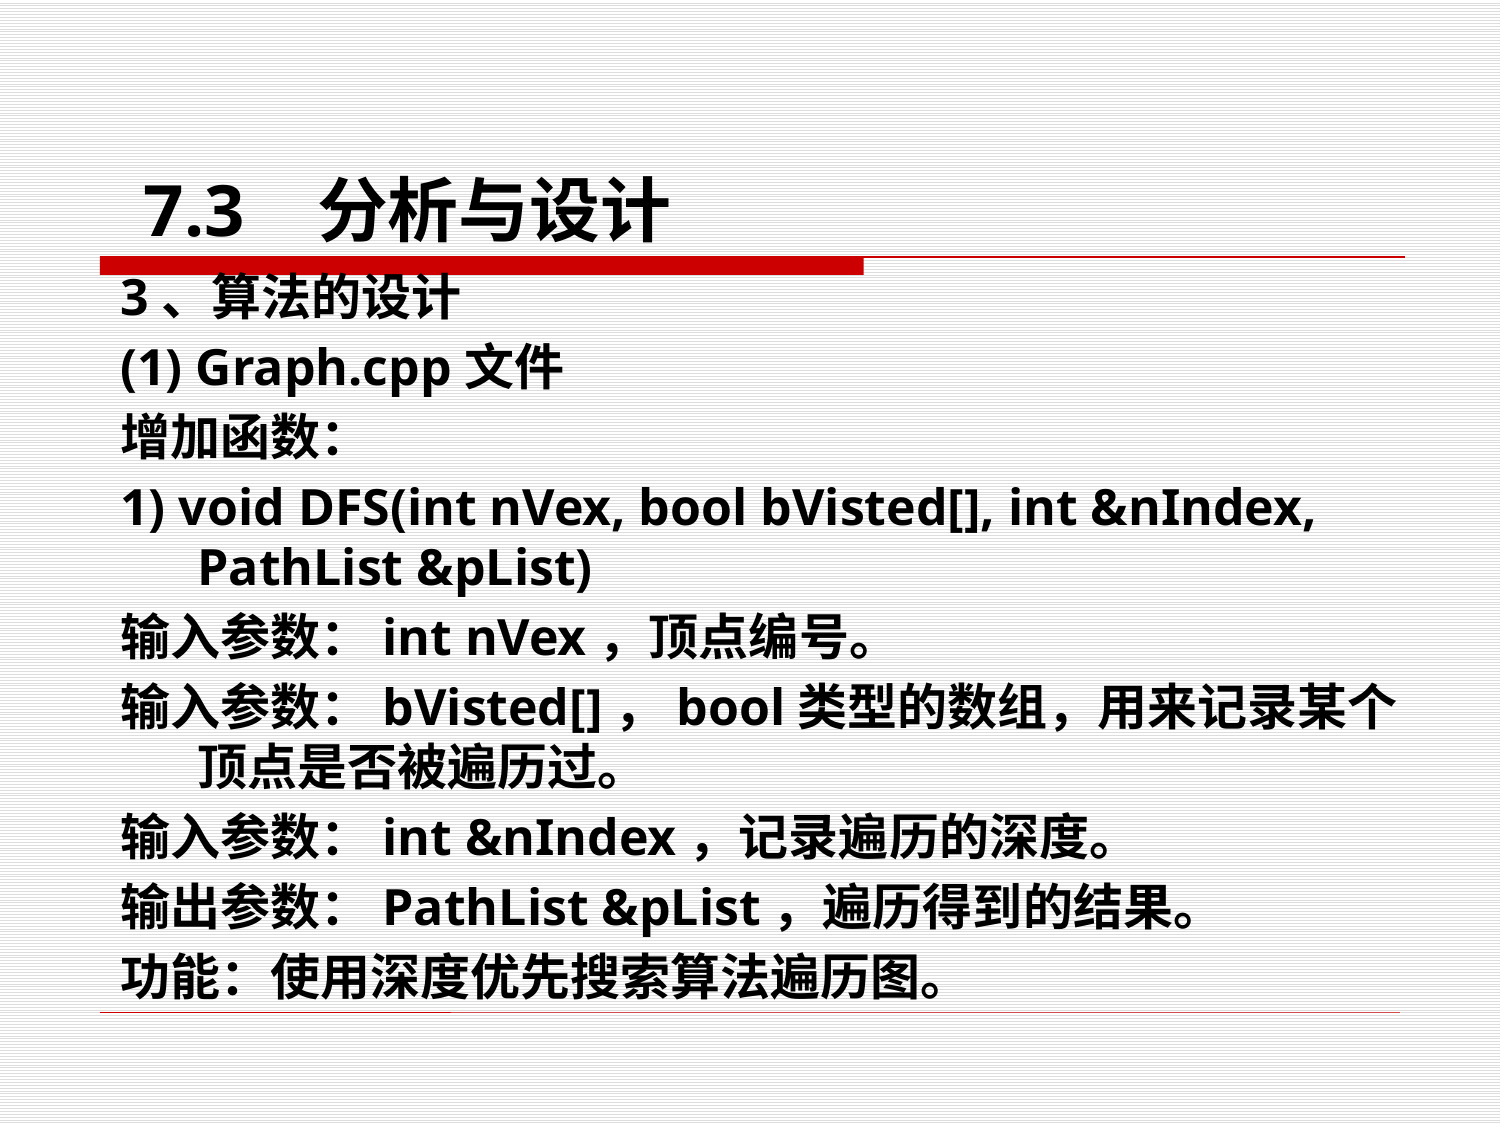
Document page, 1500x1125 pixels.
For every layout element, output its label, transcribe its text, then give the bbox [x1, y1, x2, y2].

list 3、算法的设计 (1) Graph.cpp文件 增加函数： 1) void DFS(int nVex, bool bVisted[], int &nIndex, PathList &pList) 输入参数：int nVex，顶点编号。 输入参数：bVisted[]，bool类型的数组，用来记录某个顶点是否被遍历过。 输入参数：int &nIndex，记录遍历的深度。 输出参数：PathList &pList，遍历得到的结果。 功能：使用深度优先搜索算法遍历图。 [105, 257, 1442, 1034]
text_box [337, 899, 490, 986]
text_box 7.3 分析与设计 [128, 58, 1442, 258]
